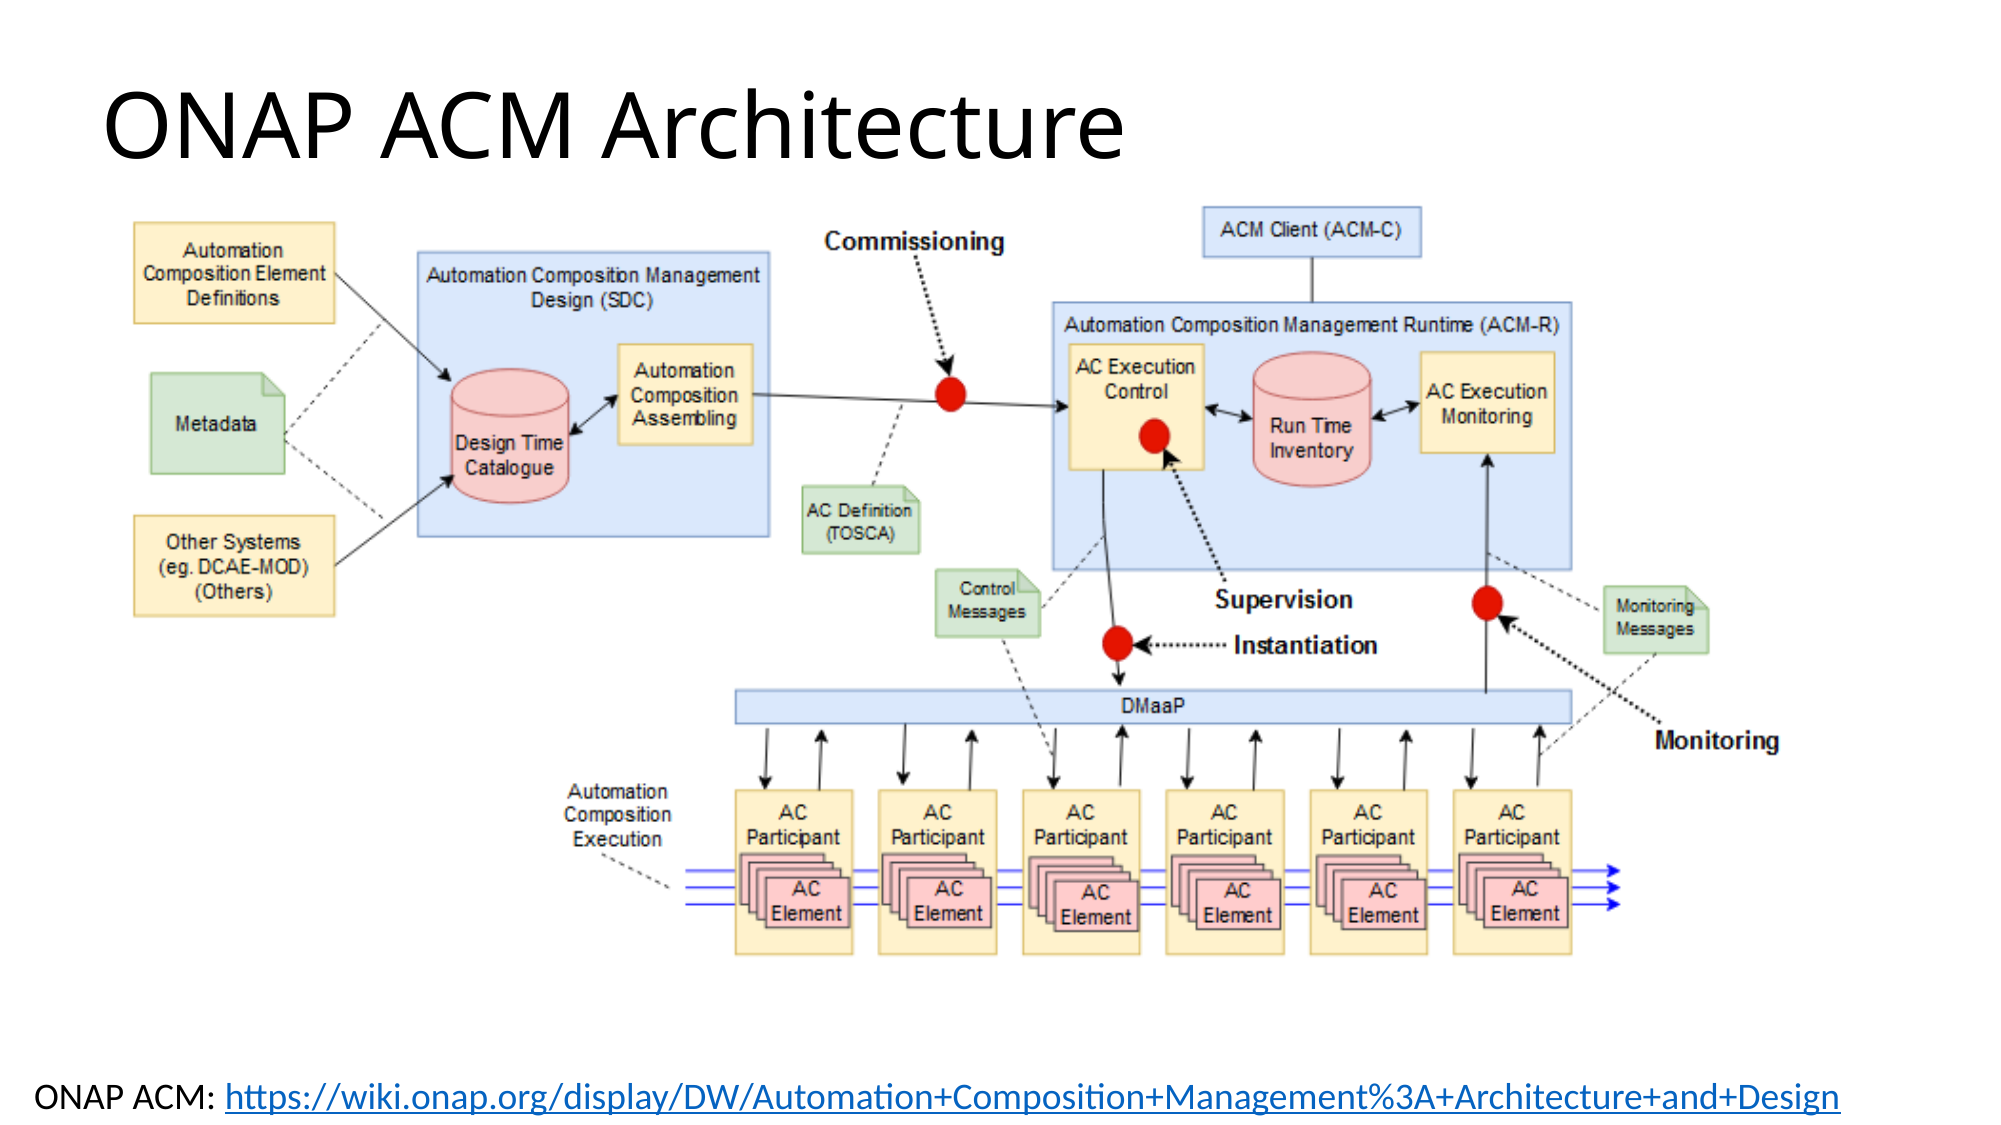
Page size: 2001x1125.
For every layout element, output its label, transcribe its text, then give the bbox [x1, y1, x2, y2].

title ONAP ACM Architecture [86, 39, 1726, 218]
picture [128, 199, 1792, 963]
text_box ONAP ACM: https://wiki.onap.org/display/DW/Automation+Composition+Management%3A+Architecture+and+Design [19, 1064, 1865, 1125]
